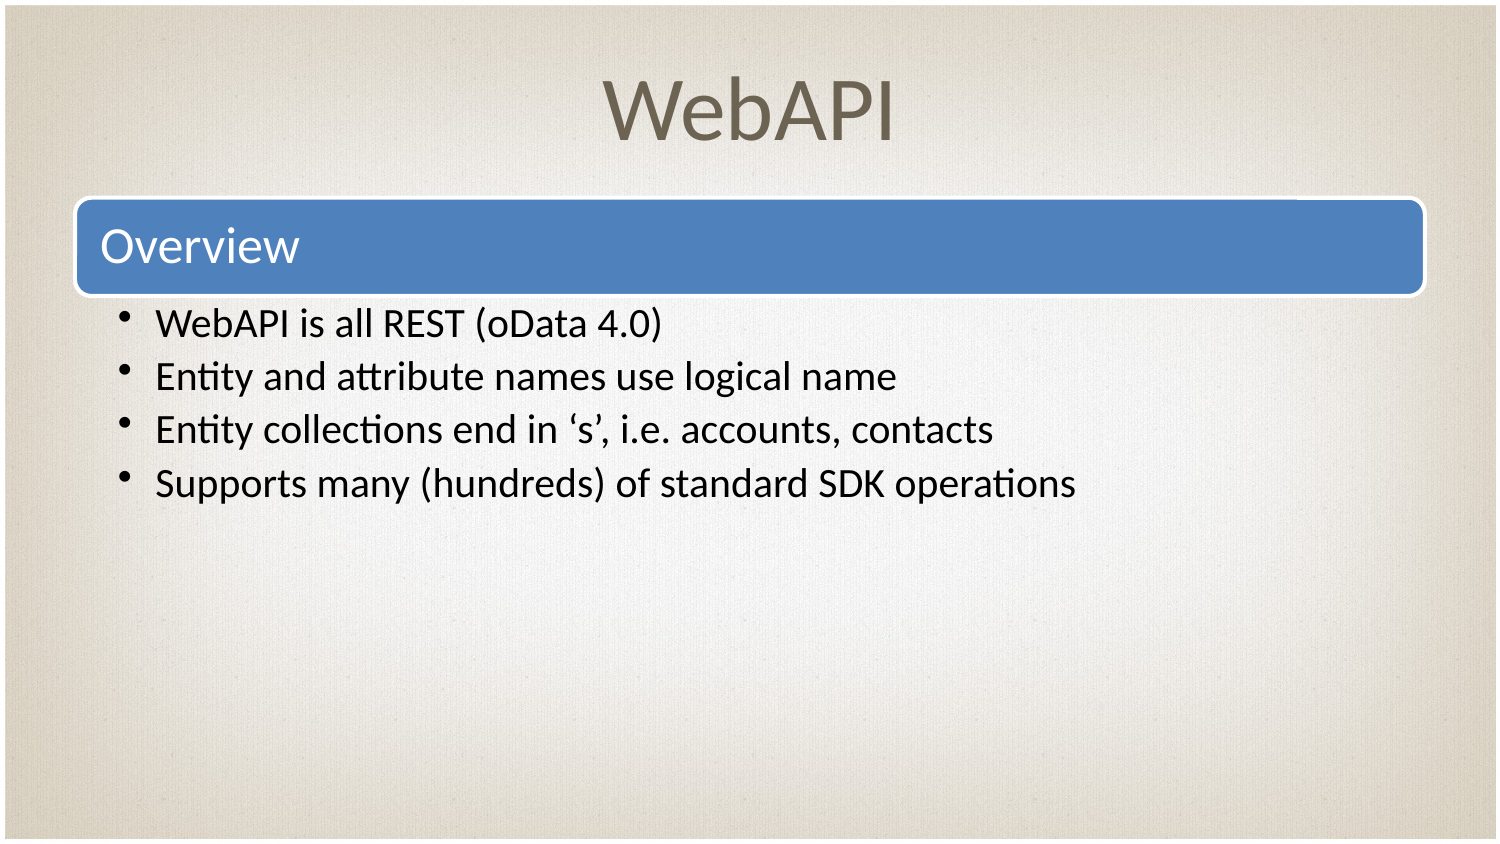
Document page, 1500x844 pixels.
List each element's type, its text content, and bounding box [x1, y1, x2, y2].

picture [0, 0, 1500, 844]
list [74, 196, 1426, 523]
title WebAPI [75, 33, 1425, 175]
